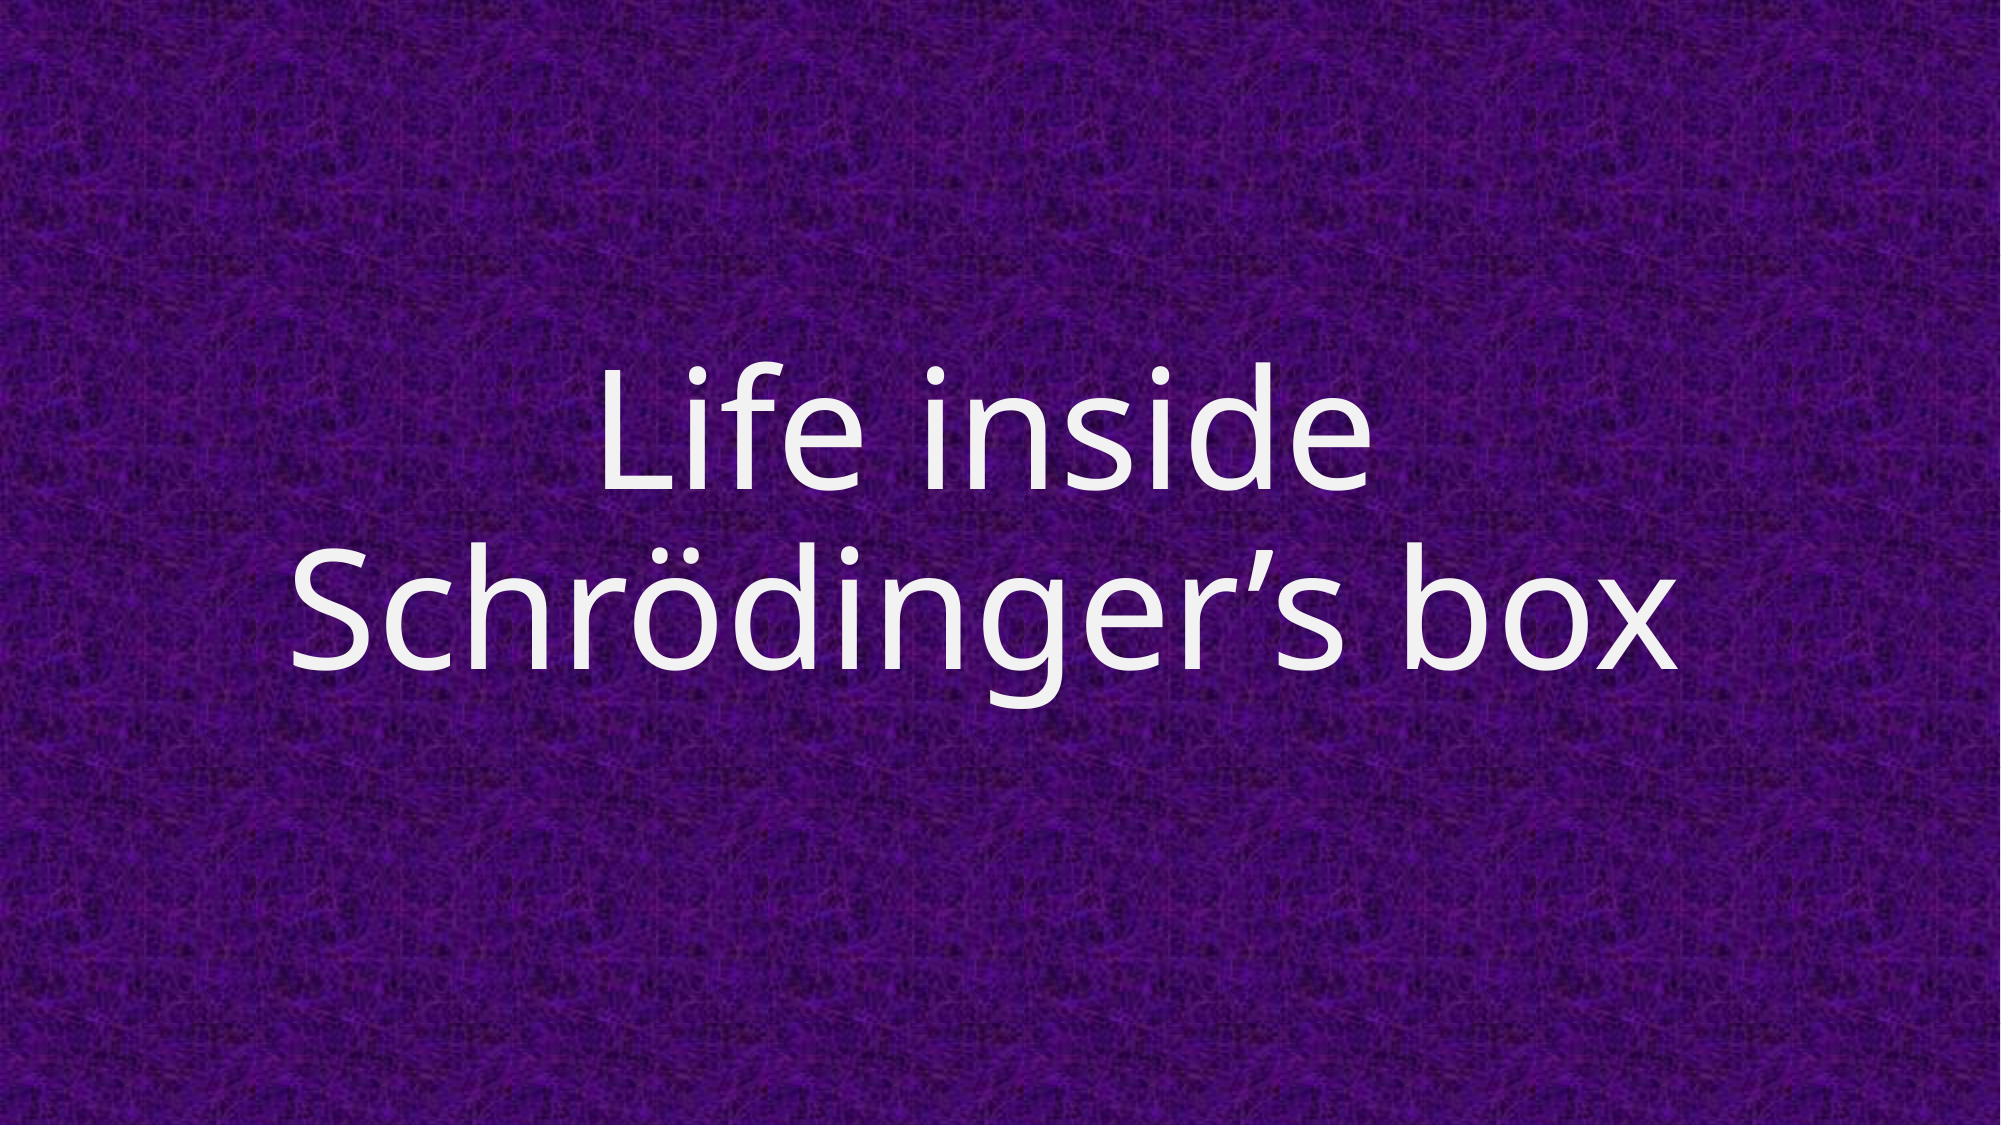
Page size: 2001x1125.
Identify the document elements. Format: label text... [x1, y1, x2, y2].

title Life inside Schrödinger’s box [62, 449, 1907, 714]
picture [0, 0, 2001, 1125]
